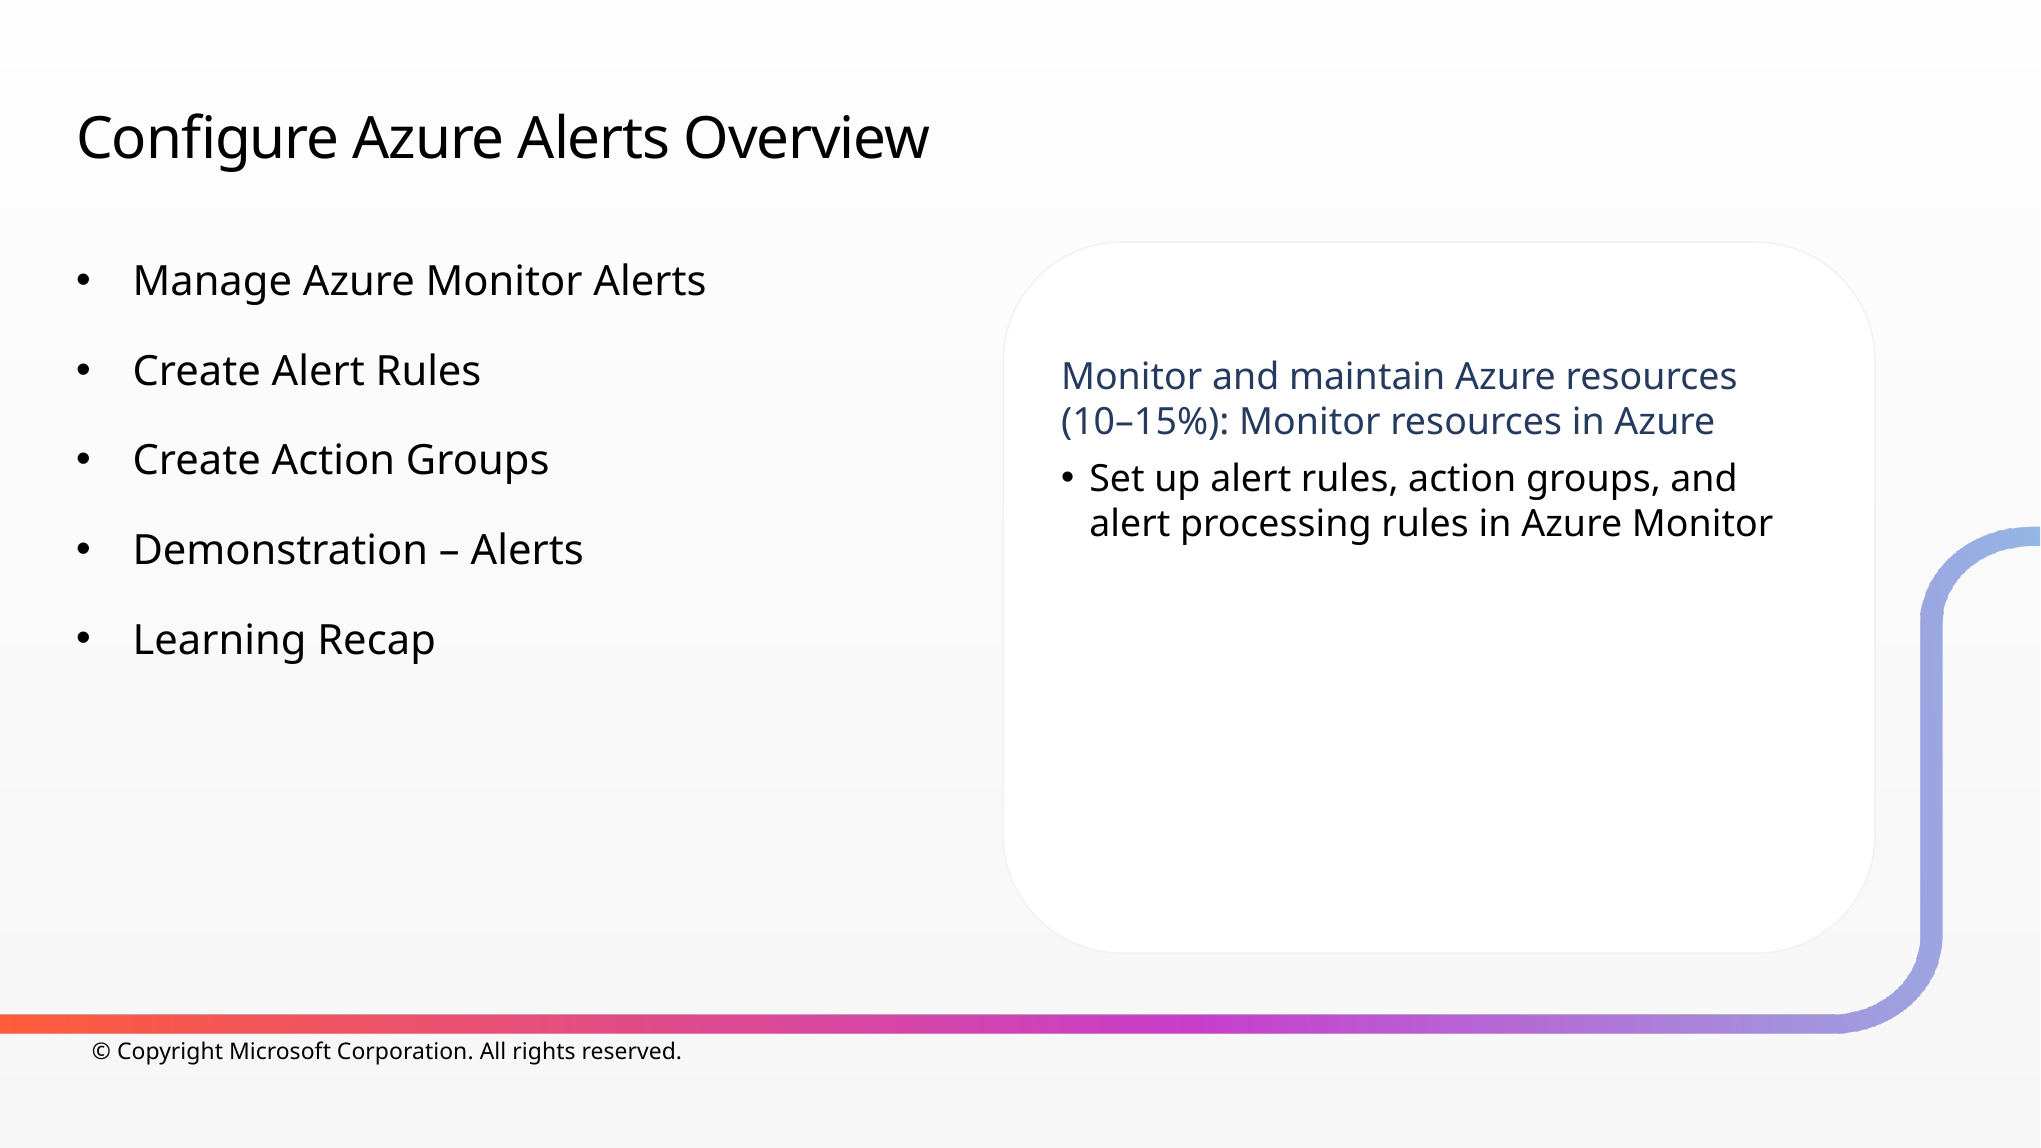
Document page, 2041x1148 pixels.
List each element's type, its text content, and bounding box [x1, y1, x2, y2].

text_box Manage Azure Monitor Alerts Create Alert Rules Create Action Groups Demonstration – Alerts Learning Recap [76, 228, 897, 663]
title Configure Azure Alerts Overview [76, 93, 1968, 230]
picture [0, 526, 2041, 1034]
text_box Monitor and maintain Azure resources (10–15%): Monitor resources in Azure Set up alert rules, action groups, and alert processing rules in Azure Monitor [1046, 344, 1828, 552]
